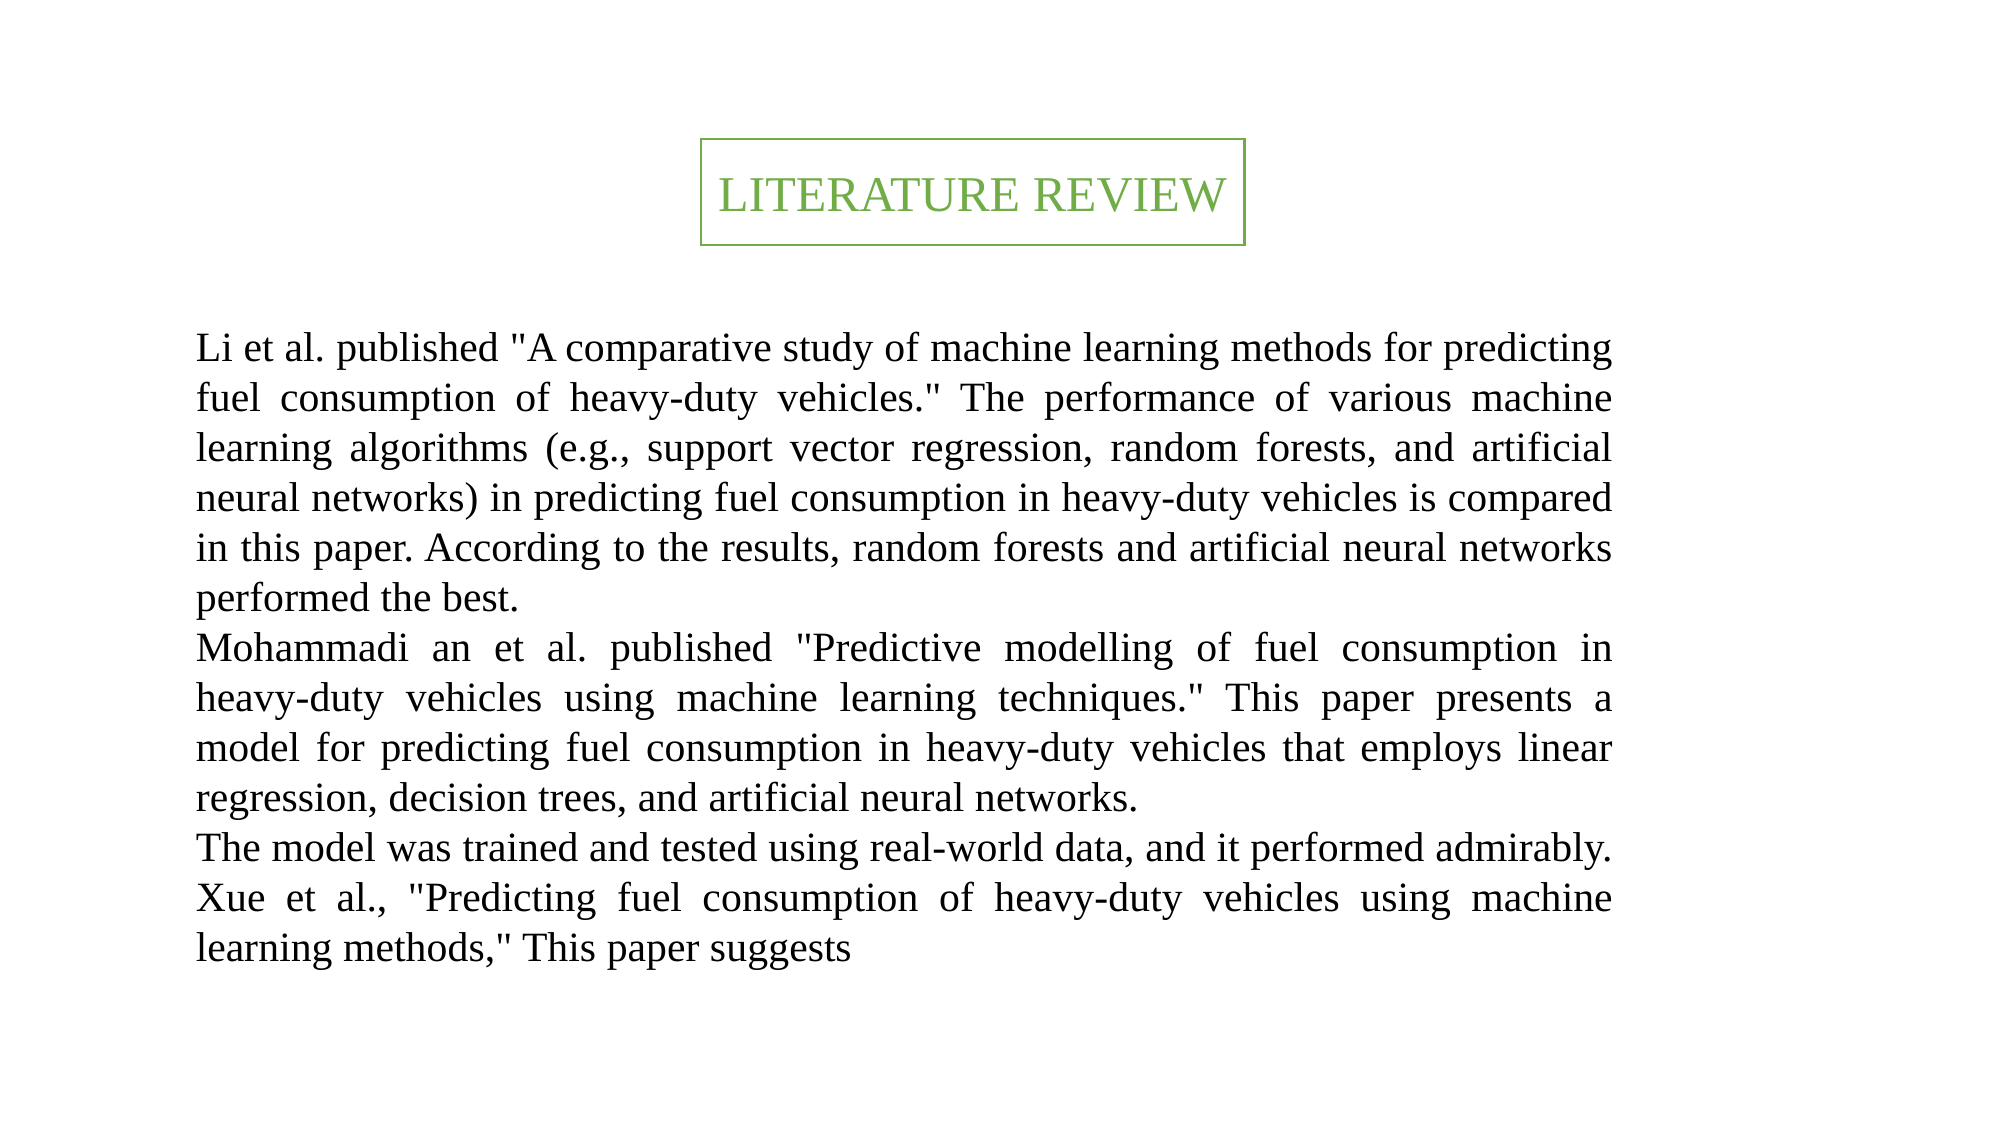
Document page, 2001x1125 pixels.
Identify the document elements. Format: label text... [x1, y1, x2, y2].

text_box LITERATURE REVIEW [700, 138, 1246, 246]
text_box Li et al. published "A comparative study of machine learning methods for predicting fuel consumption of heavy-duty vehicles." The performance of various machine learning algorithms (e.g., support vector regression, random forests, and artificial neural networks) in predicting fuel consumption in heavy-duty vehicles is compared in this paper. According to the results, random forests and artificial neural networks performed the best. Mohammadi an et al. published "Predictive modelling of fuel consumption in heavy-duty vehicles using machine learning techniques." This paper presents a model for predicting fuel consumption in heavy-duty vehicles that employs linear regression, decision trees, and artificial neural networks. The model was trained and tested using real-world data, and it performed admirably. Xue et al., "Predicting fuel consumption of heavy-duty vehicles using machine learning methods," This paper suggests [181, 191, 1629, 977]
